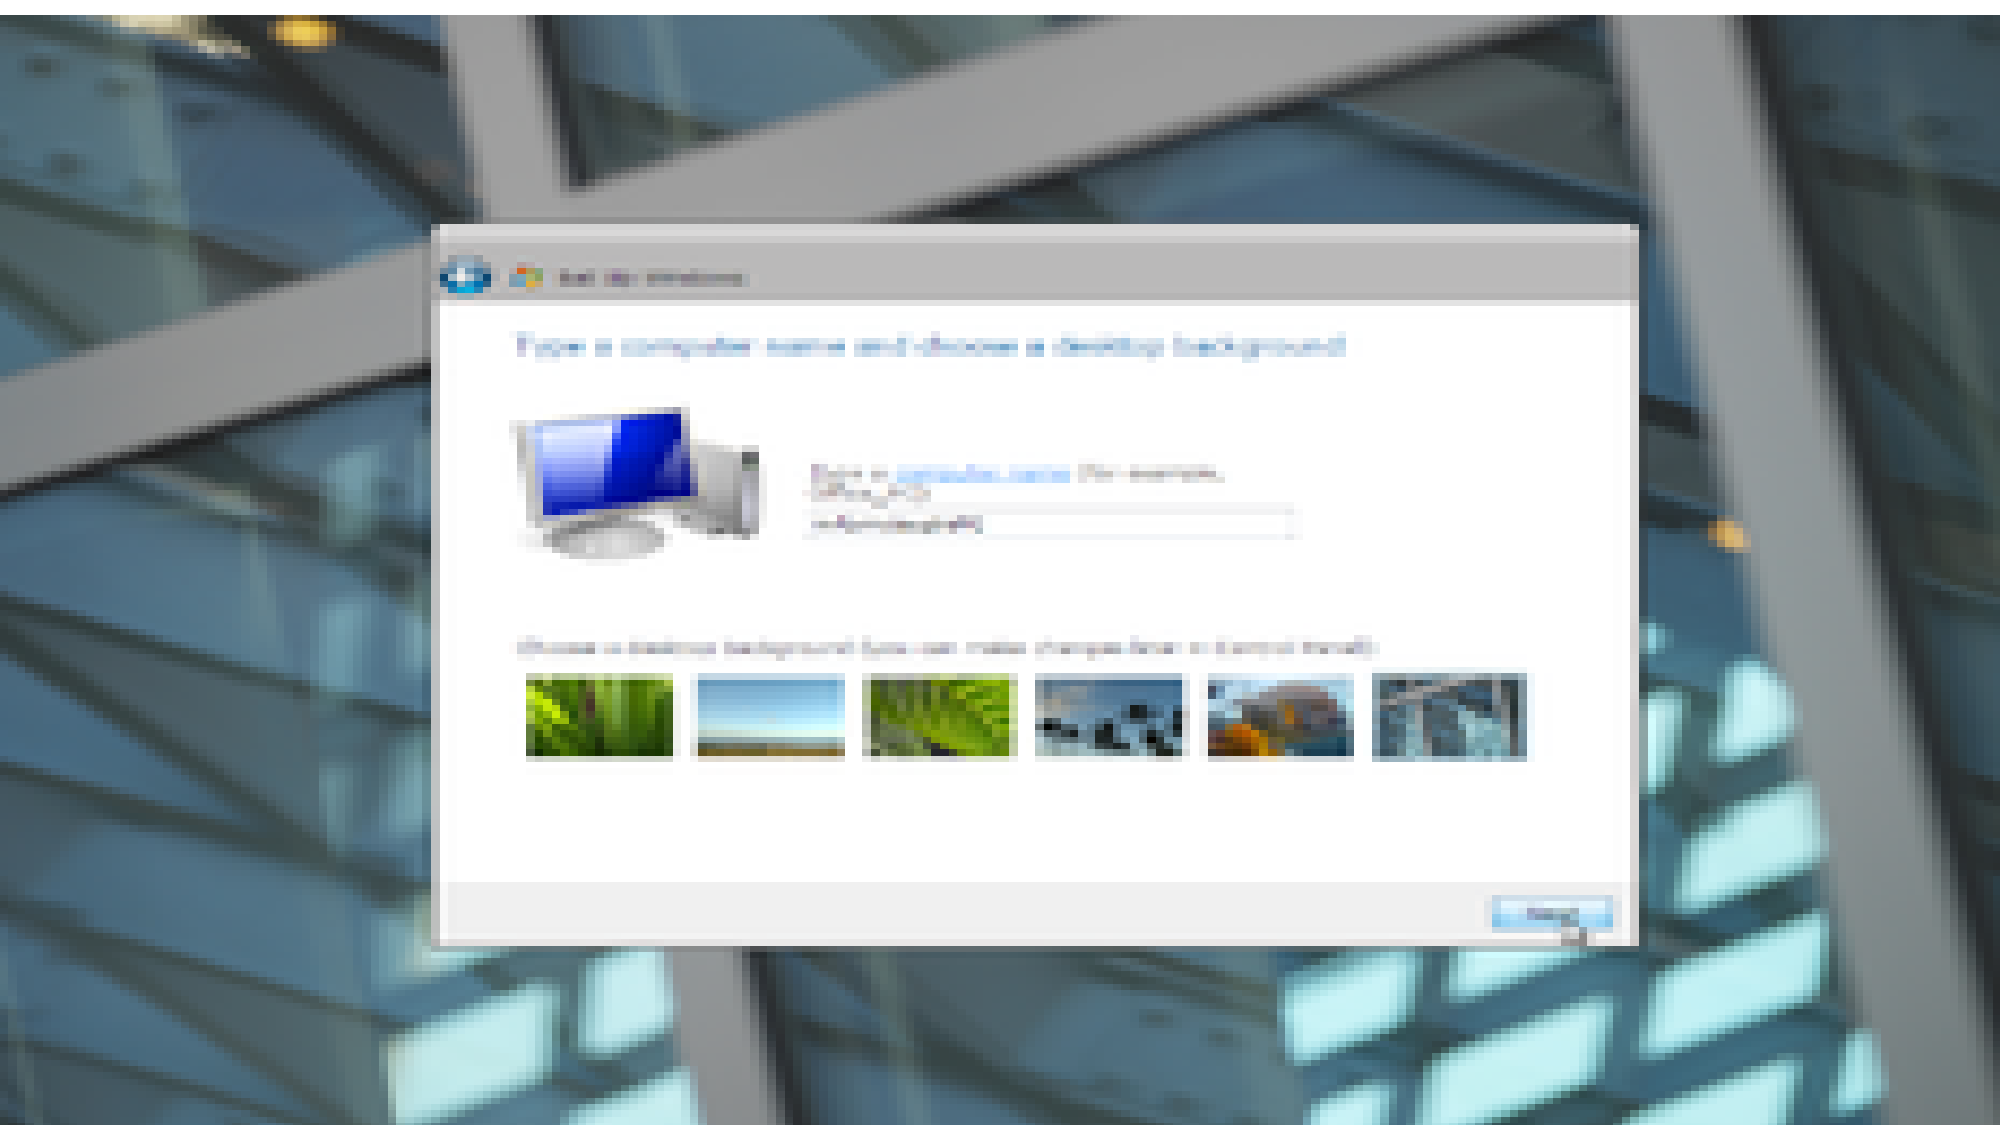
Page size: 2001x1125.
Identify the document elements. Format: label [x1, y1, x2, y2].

list [0, 15, 2000, 1125]
